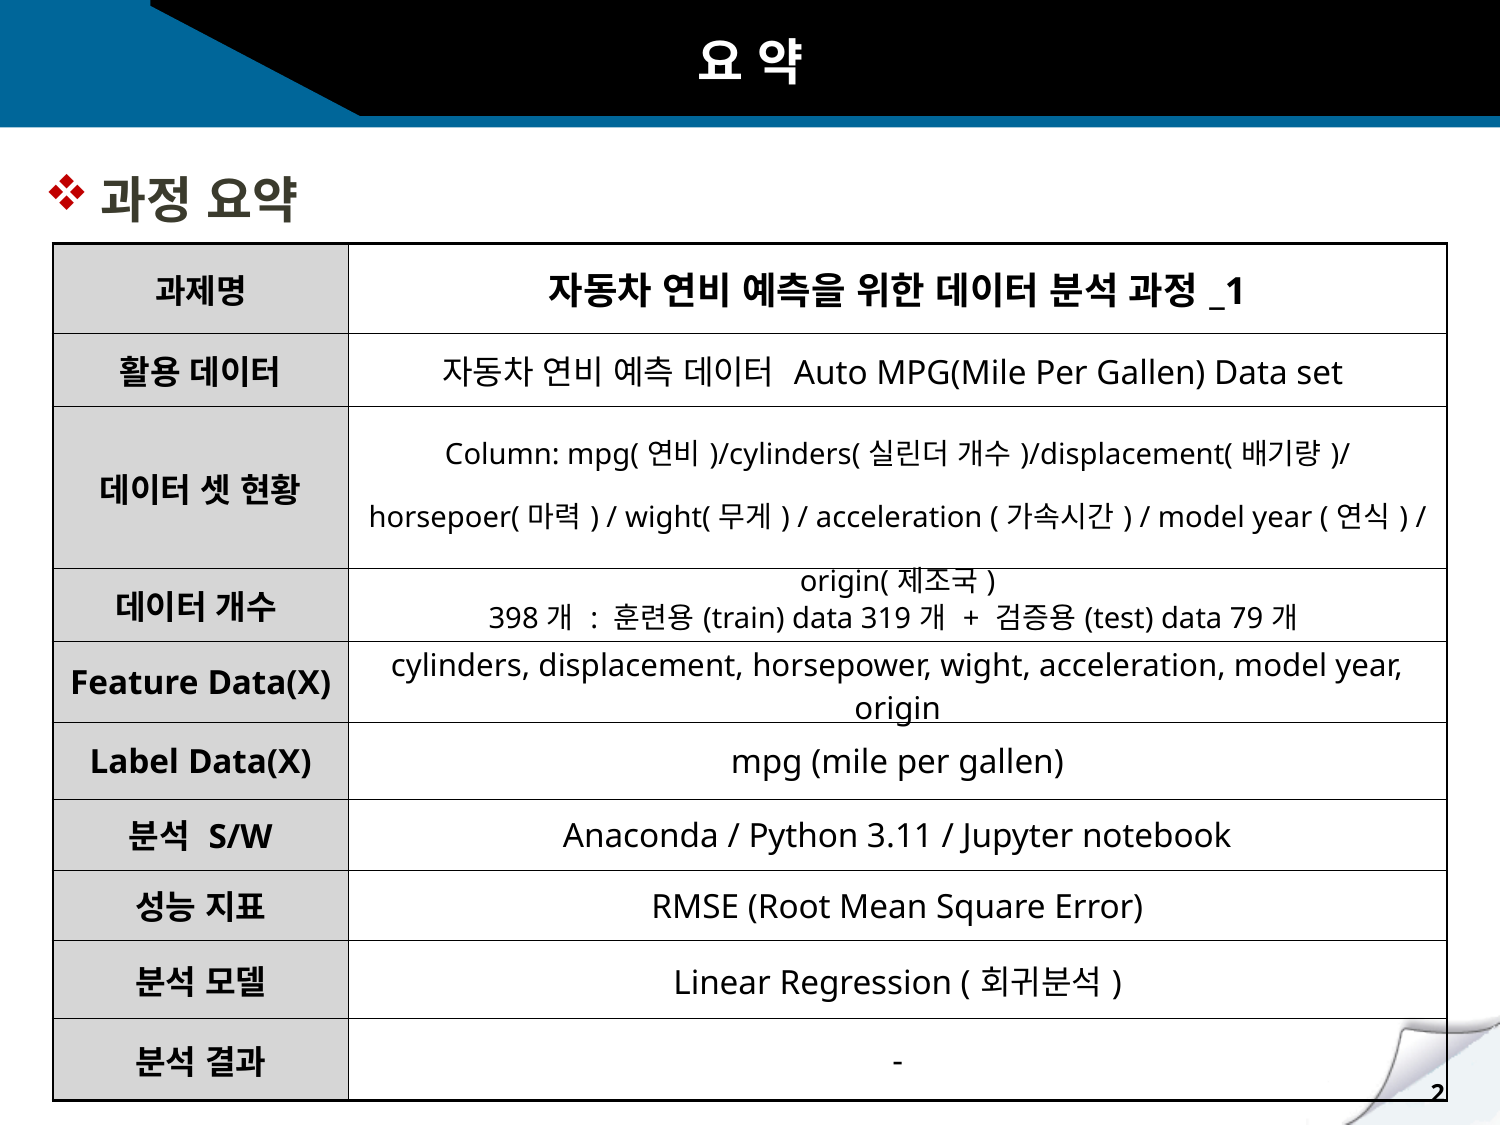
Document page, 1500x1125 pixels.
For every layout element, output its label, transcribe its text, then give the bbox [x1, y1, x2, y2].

table_header 과제명 [54, 245, 348, 333]
text_box 요 약 [336, 23, 1164, 99]
table_cell 398개 : 훈련용(train) data 319개 + 검증용(test) data 79개 [349, 569, 1446, 641]
table_cell 분석 S/W [54, 800, 348, 870]
table_cell 데이터 개수 [54, 569, 348, 641]
table_cell - [349, 1019, 1446, 1099]
table_cell Anaconda / Python 3.11 / Jupyter notebook [349, 800, 1446, 870]
table_cell mpg (mile per gallen) [349, 723, 1446, 799]
table_cell 분석 결과 [54, 1019, 348, 1099]
table_cell cylinders, displacement, horsepower, wight, acceleration, model year, origin [349, 642, 1446, 722]
table_cell 성능 지표 [54, 871, 348, 940]
table_cell 데이터 셋 현황 [54, 407, 348, 568]
table_cell Feature Data(X) [54, 642, 348, 722]
table_cell 활용 데이터 [54, 334, 348, 406]
table_cell Label Data(X) [54, 723, 348, 799]
picture [1306, 1009, 1500, 1125]
table_cell 자동차 연비 예측 데이터 Auto MPG(Mile Per Gallen) Data set [349, 334, 1446, 406]
table_header 자동차 연비 예측을 위한 데이터 분석 과정_1 [349, 245, 1446, 333]
table_cell Linear Regression (회귀분석) [349, 941, 1446, 1018]
table_cell 분석 모델 [54, 941, 348, 1018]
table_cell Column: mpg(연비)/cylinders(실린더 개수)/displacement(배기량)/ horsepoer(마력) / wight(무게) / acceleration (가속시간) / model year (연식) / origin(제조국) [349, 407, 1446, 568]
table_cell RMSE (Root Mean Square Error) [349, 871, 1446, 940]
list 과정 요약 [29, 160, 1471, 232]
